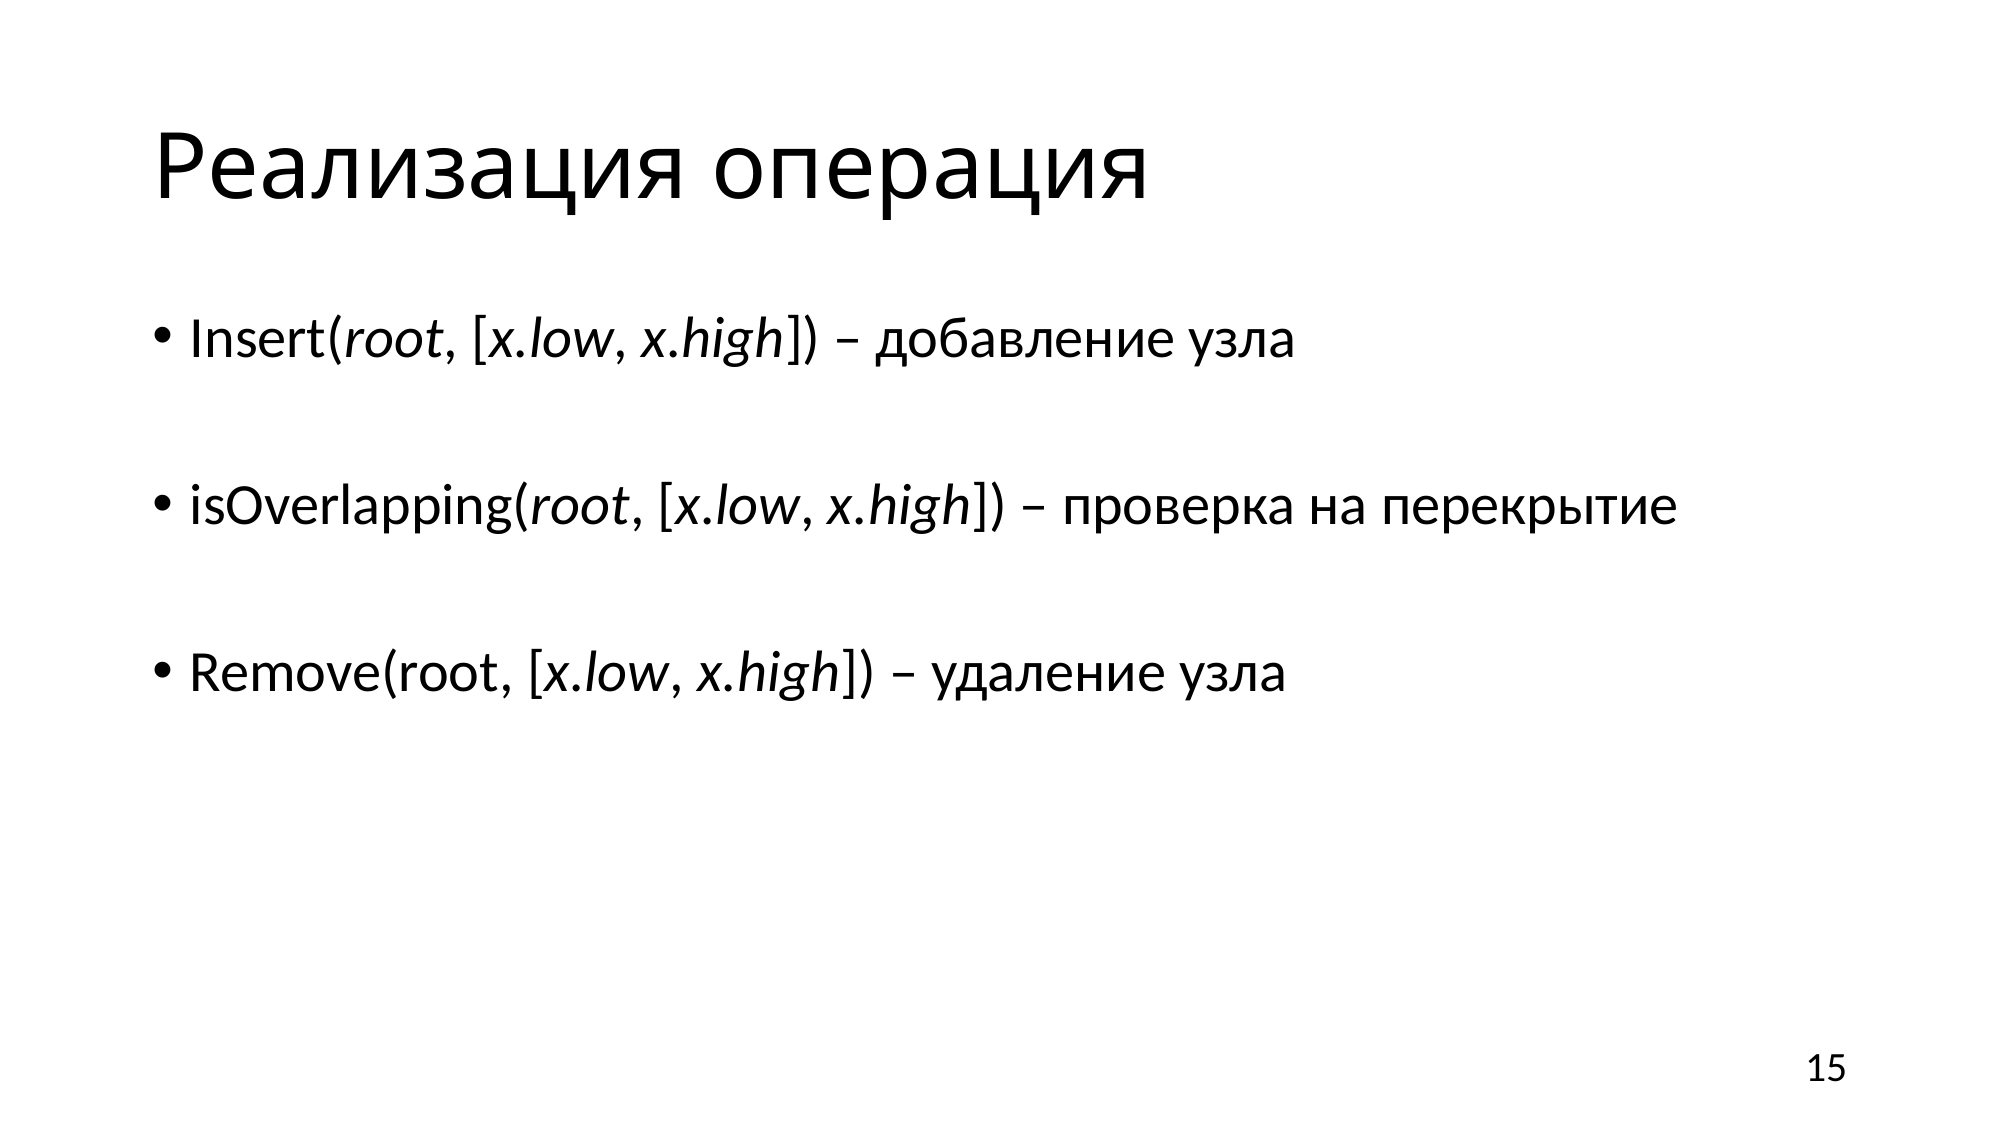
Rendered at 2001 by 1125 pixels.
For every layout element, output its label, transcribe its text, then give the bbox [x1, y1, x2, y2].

list Insert(root, [x.low, x.high]) – добавление узла isOverlapping(root, [x.low, x.high]) – проверка на перекрытие Remove(root, [x.low, x.high]) – удаление узла [137, 299, 1863, 1014]
title Реализация операция [137, 59, 1863, 278]
slide_number 15 [1412, 1035, 1863, 1096]
